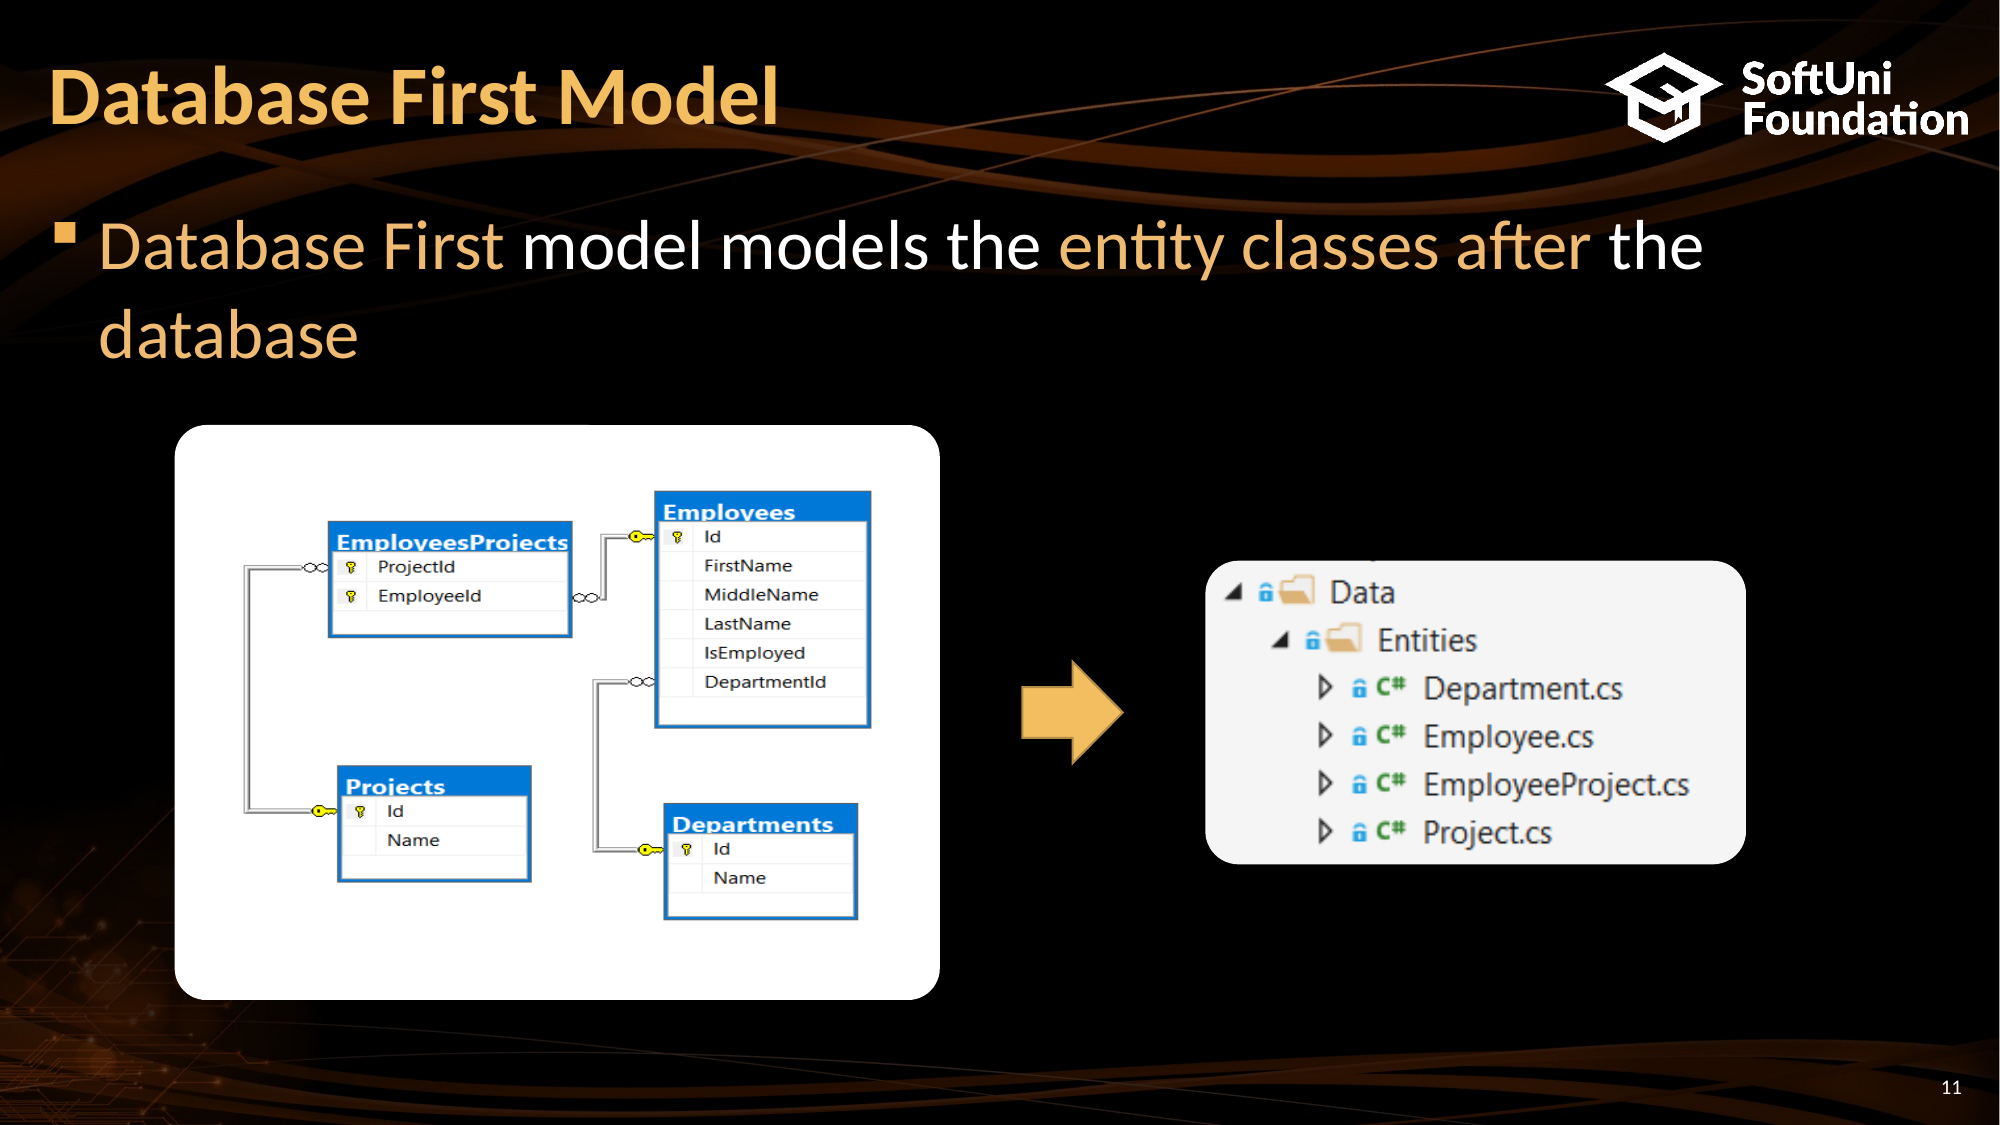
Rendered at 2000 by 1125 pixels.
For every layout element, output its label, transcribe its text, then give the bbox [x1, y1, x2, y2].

text_box [1021, 659, 1125, 766]
title Database First Model [30, 6, 1602, 189]
list Database First model models the entity classes after the database [31, 188, 1968, 1103]
picture [0, 0, 2000, 1125]
